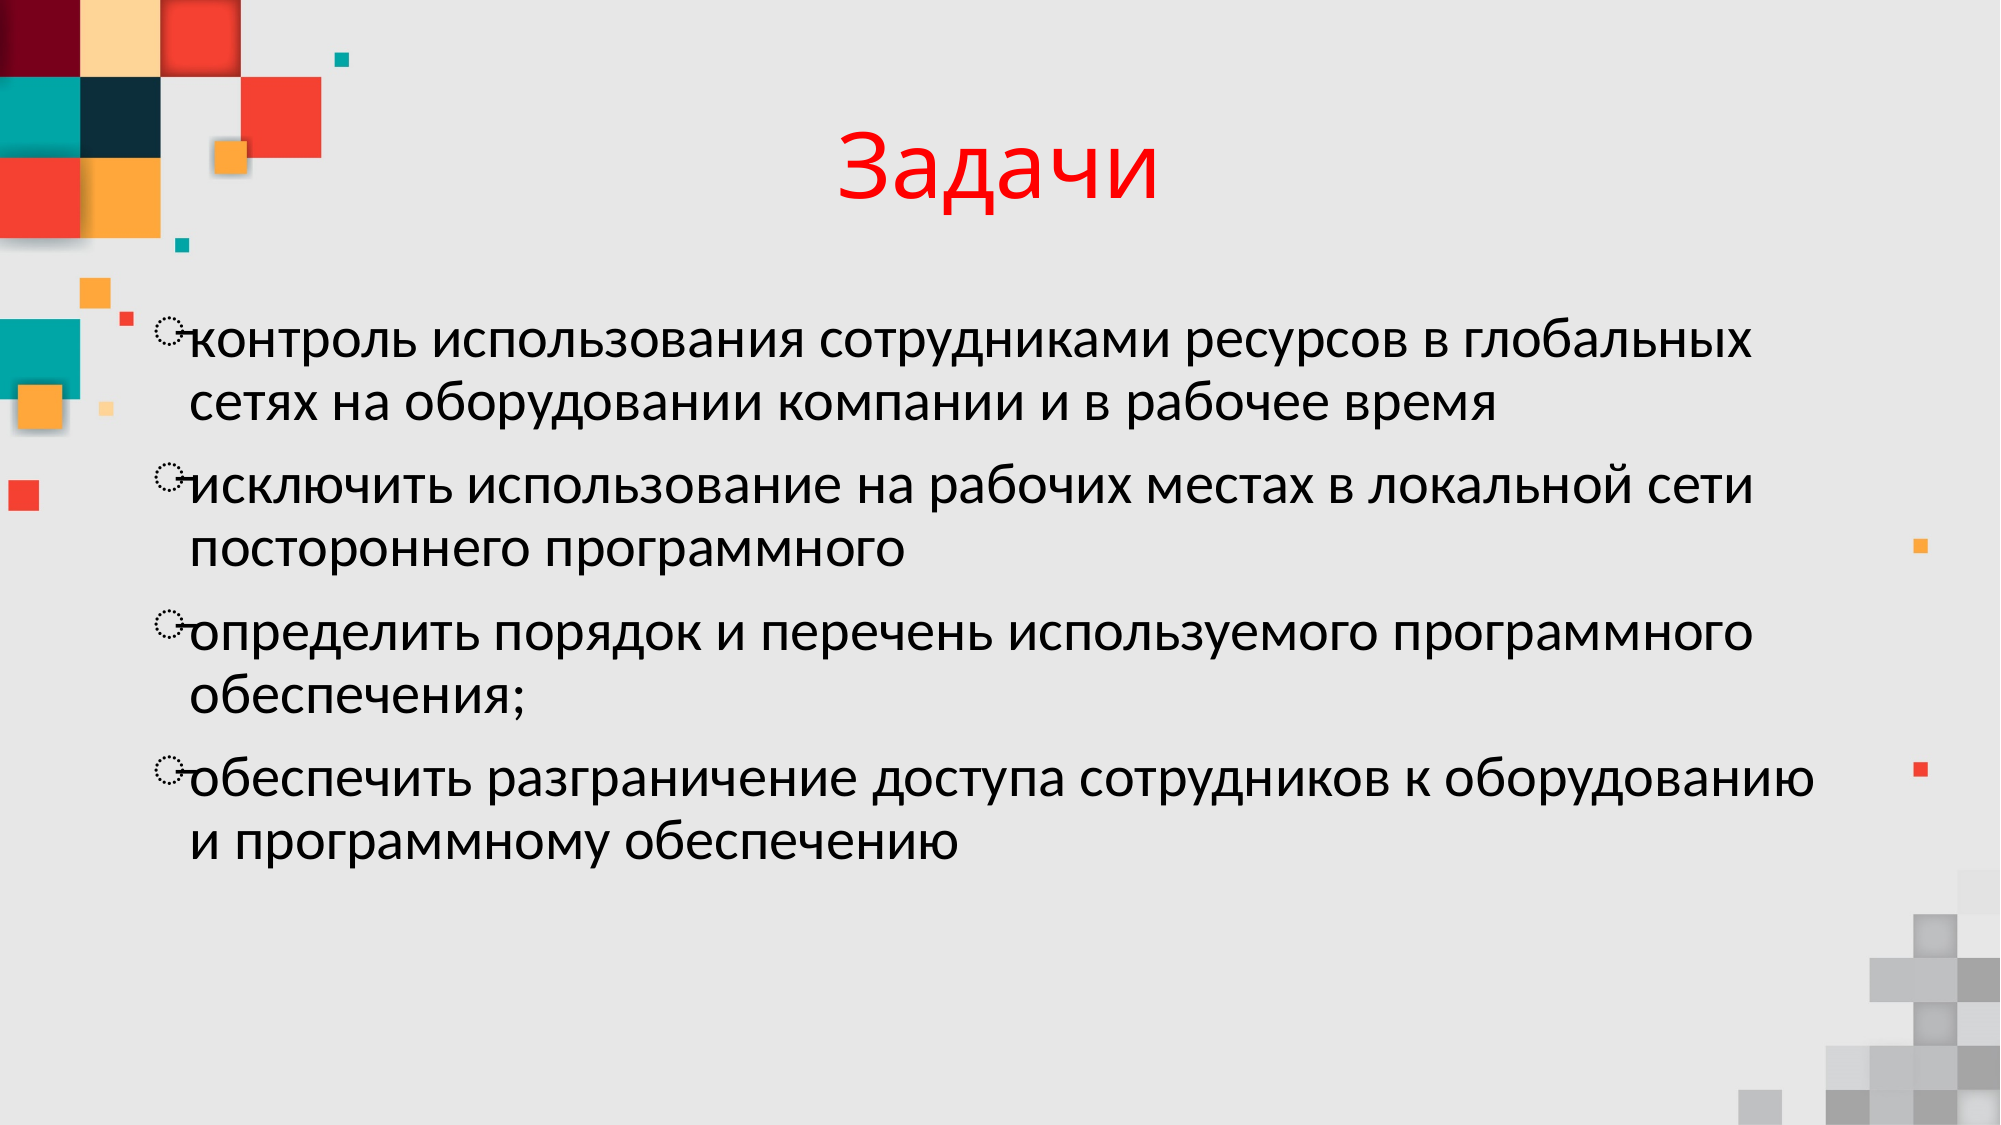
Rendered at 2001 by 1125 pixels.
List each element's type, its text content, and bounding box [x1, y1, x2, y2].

picture [0, 0, 2000, 1125]
title Задачи [137, 59, 1863, 278]
list контроль использования сотрудниками ресурсов в глобальных сетях на оборудовании компании и в рабочее время исключить использование на рабочих местах в локальной сети постороннего программного определить порядок и перечень используемого программного обеспечения; обеспечить разграничение доступа сотрудников к оборудованию и программному обеспечению [137, 299, 1863, 1014]
